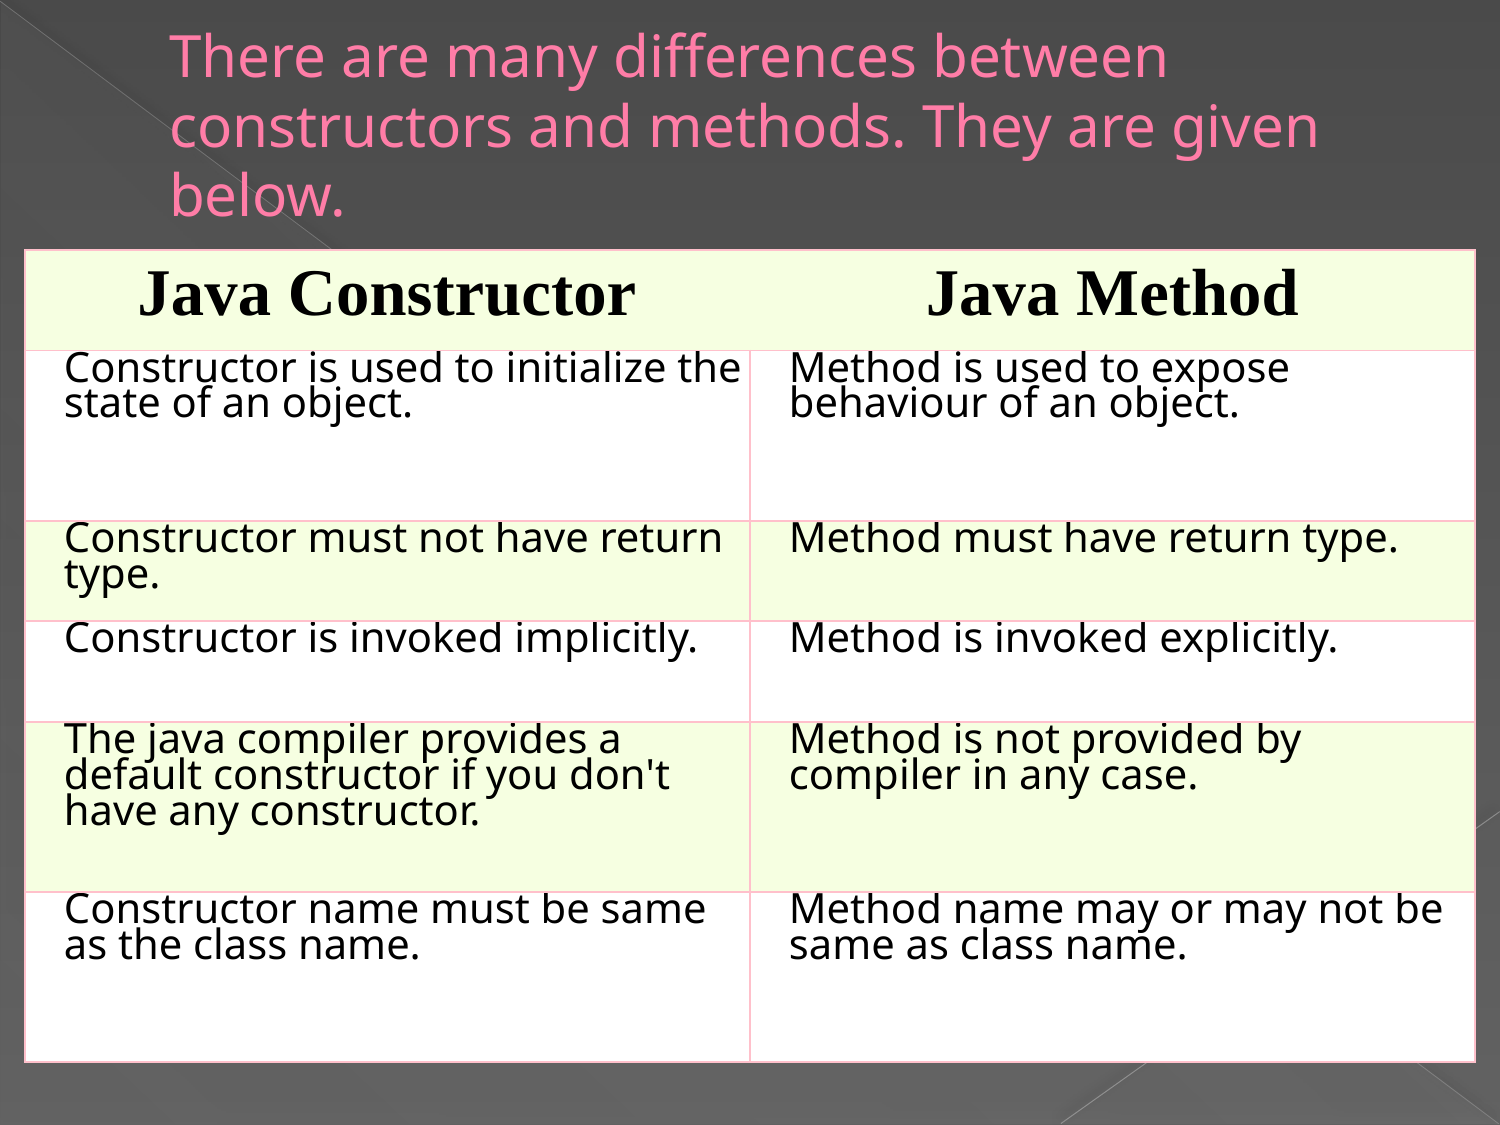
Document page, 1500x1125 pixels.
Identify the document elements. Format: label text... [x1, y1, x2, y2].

table_header Java Constructor [26, 251, 750, 350]
table_cell Method must have return type. [751, 522, 1474, 620]
table_cell Method is used to expose behaviour of an object. [751, 351, 1474, 520]
table_cell Constructor is invoked implicitly. [26, 622, 749, 721]
table_header Java Method [750, 251, 1474, 350]
table_cell The java compiler provides a default constructor if you don't have any constructor. [26, 723, 749, 891]
title There are many differences between constructors and methods. They are given below. [75, 43, 1425, 249]
table_cell Constructor must not have return type. [26, 522, 749, 620]
table_cell Method name may or may not be same as class name. [751, 893, 1474, 1061]
table_cell Constructor name must be same as the class name. [26, 893, 749, 1061]
table_cell Constructor is used to initialize the state of an object. [26, 351, 749, 520]
table_cell Method is invoked explicitly. [751, 622, 1474, 721]
table_cell Method is not provided by compiler in any case. [751, 723, 1474, 891]
